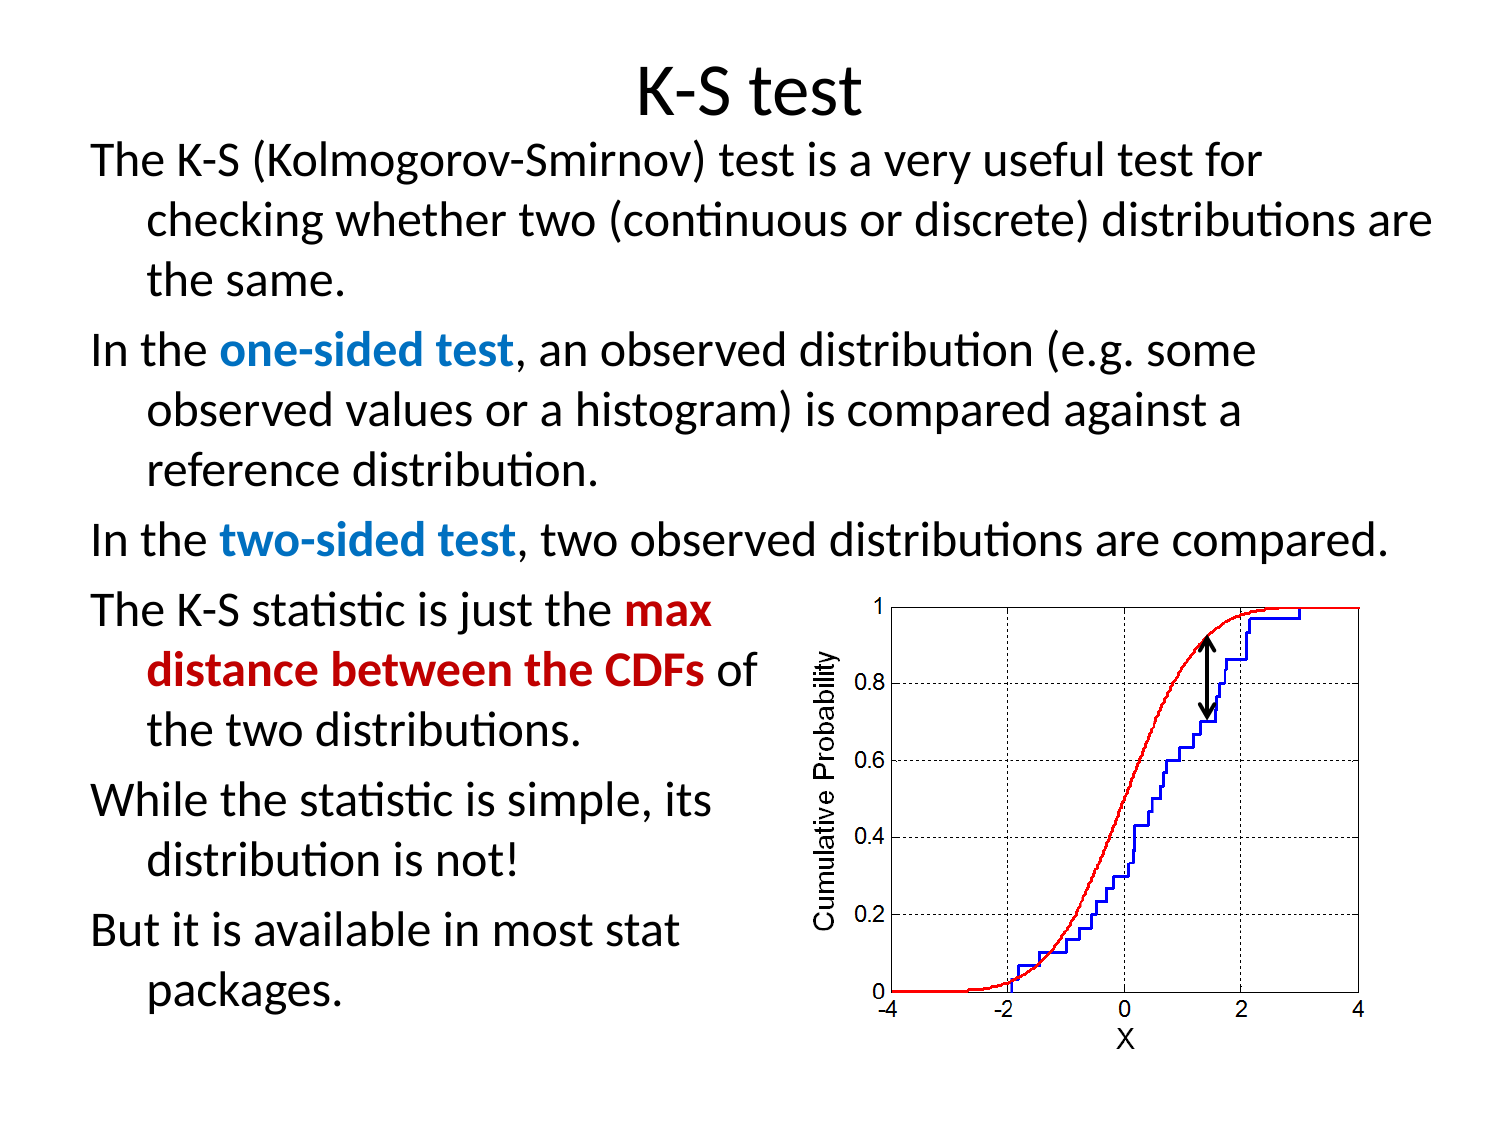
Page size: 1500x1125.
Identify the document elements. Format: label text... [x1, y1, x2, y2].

list The K-S (Kolmogorov-Smirnov) test is a very useful test for checking whether two (continuous or discrete) distributions are the same. In the one-sided test, an observed distribution (e.g. some observed values or a histogram) is compared against a reference distribution. In the two-sided test, two observed distributions are compared. The K-S statistic is just the max distance between the CDFs of the two distributions. While the statistic is simple, its distribution is not! But it is available in most stat packages. [75, 118, 1458, 1071]
title K-S test [75, 15, 1425, 118]
picture [796, 594, 1368, 1066]
